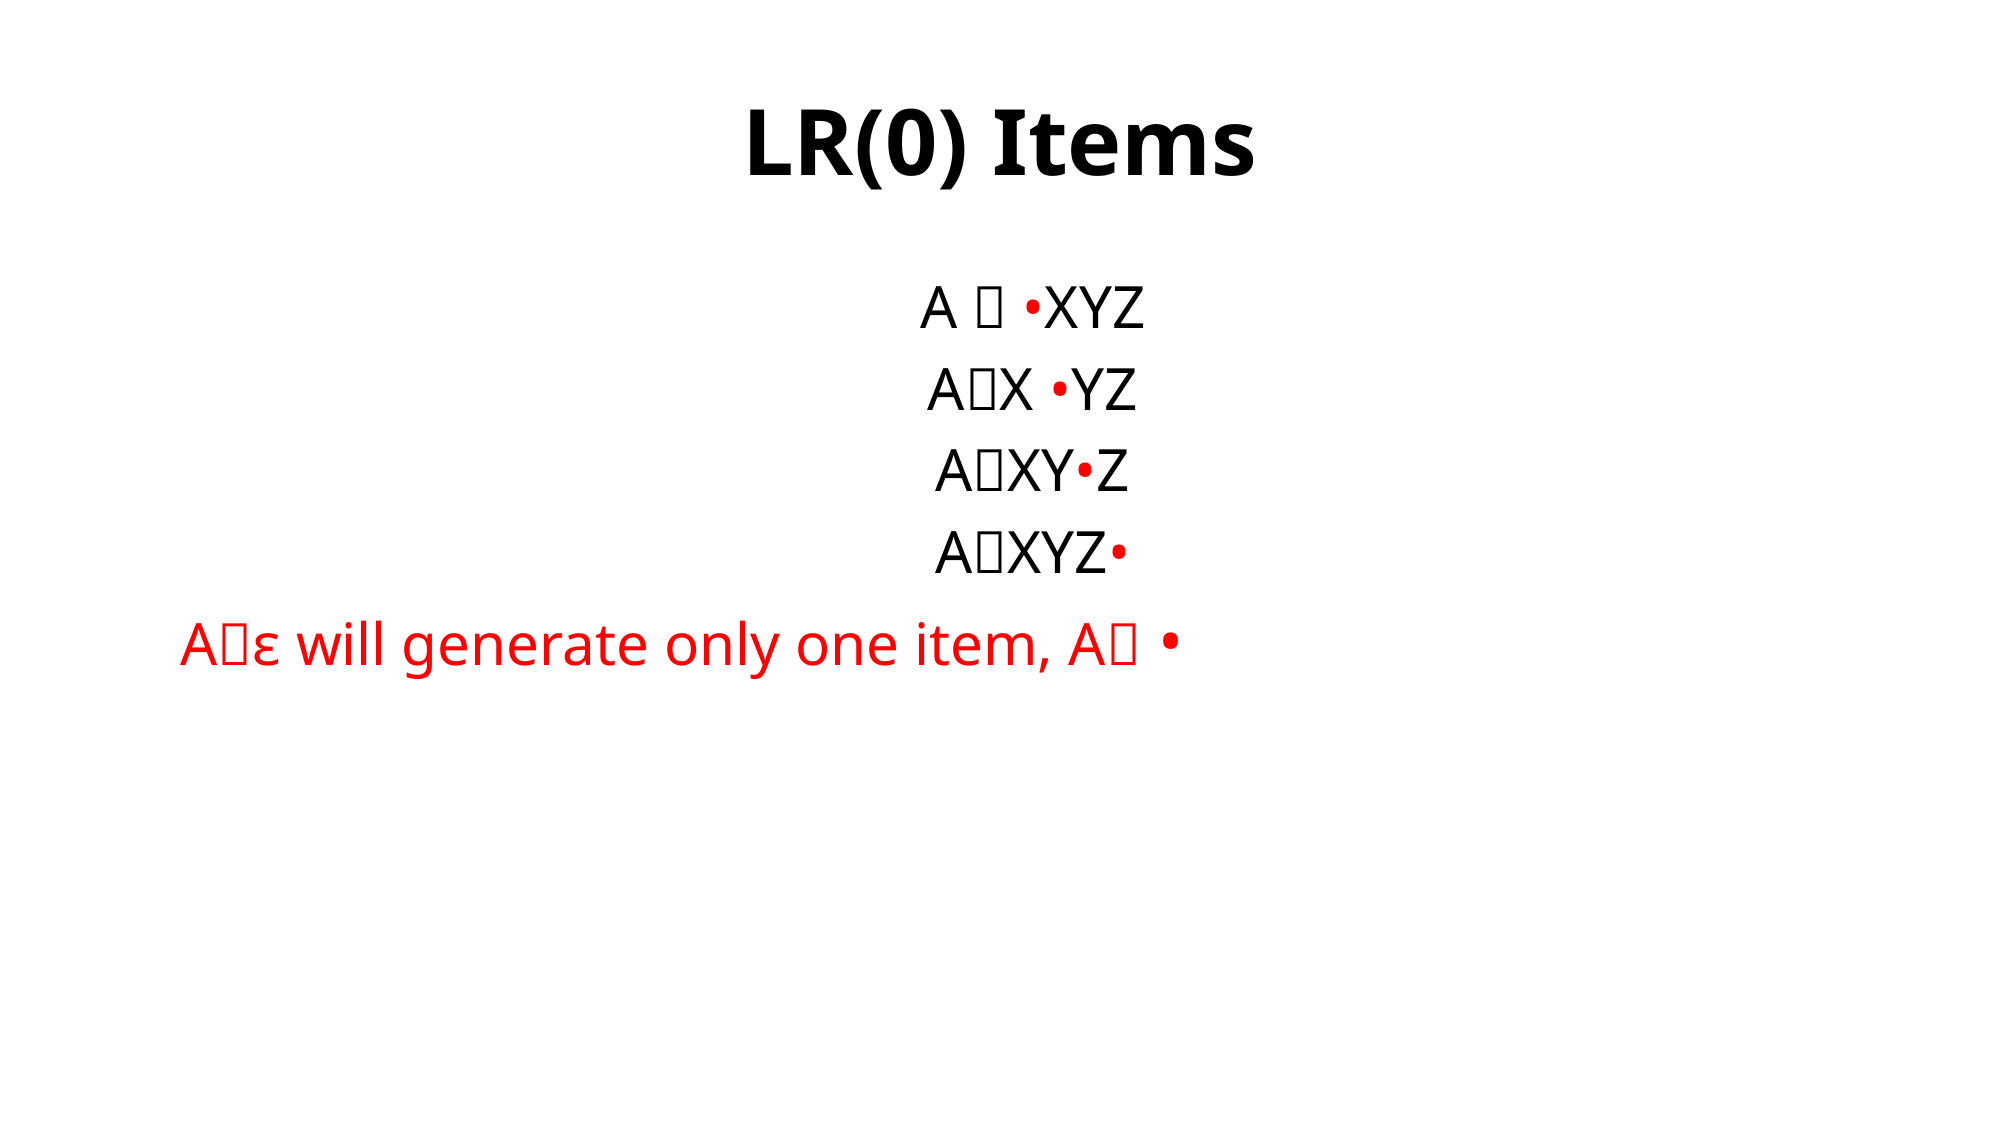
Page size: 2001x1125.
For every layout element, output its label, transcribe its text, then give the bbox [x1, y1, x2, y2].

list A  •XYZ AX •YZ AXY•Z AXYZ• Aε will generate only one item, A • [99, 262, 1900, 1005]
title LR(0) Items [99, 45, 1900, 233]
